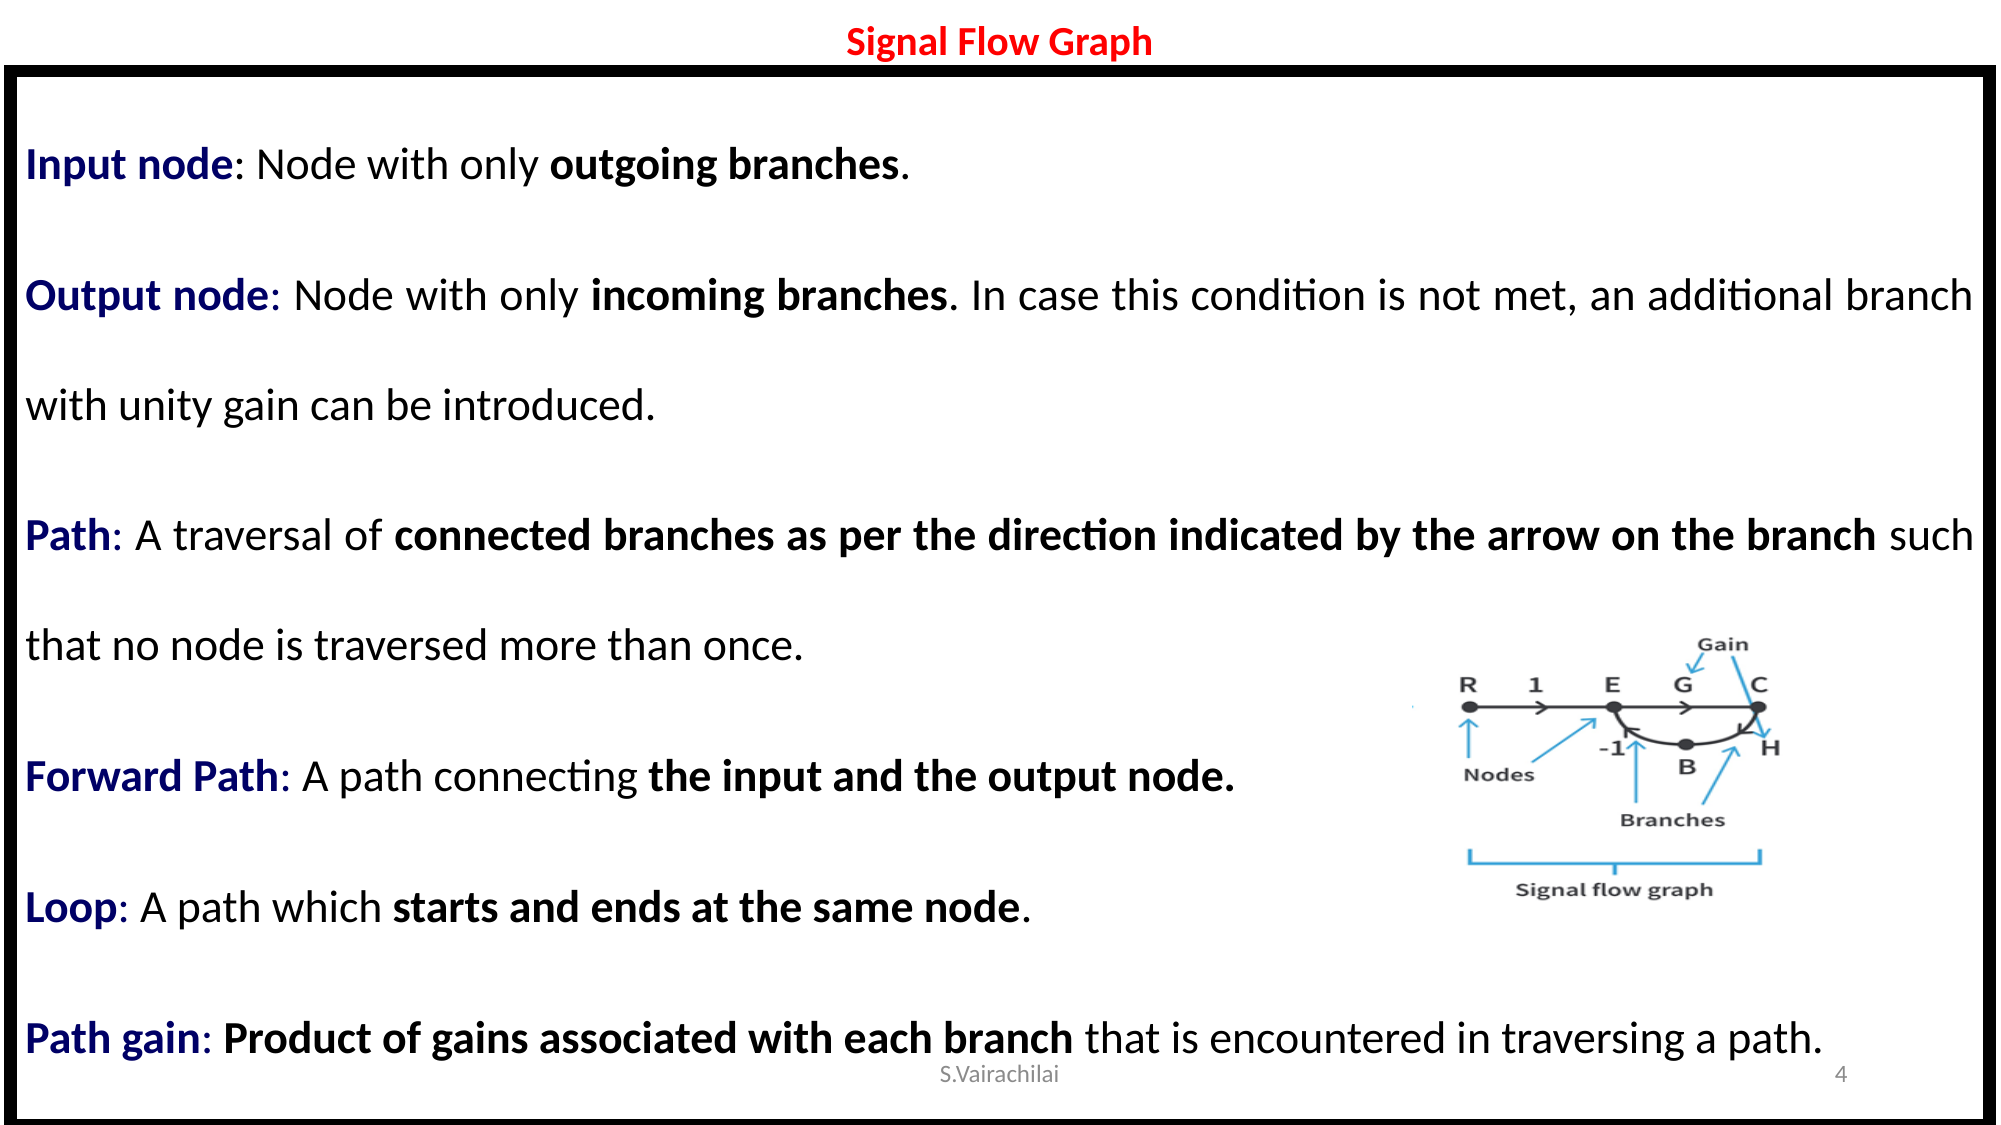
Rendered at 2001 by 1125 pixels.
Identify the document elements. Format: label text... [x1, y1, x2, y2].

picture [1412, 633, 1825, 923]
footer S.Vairachilai [662, 1042, 1338, 1103]
slide_number 4 [1412, 1042, 1863, 1103]
list Input node: Node with only outgoing branches. Output node: Node with only incoming branches. In case this condition is not met, an additional branch with unity gain can be introduced. Path: A traversal of connected branches as per the direction indicated by the arrow on the branch such that no node is traversed more than once. Forward Path: A path connecting the input and the output node. Loop: A path which starts and ends at the same node. Path gain: Product of gains associated with each branch that is encountered in traversing a path. [9, 70, 1990, 1125]
title Signal Flow Graph [0, 0, 2000, 71]
